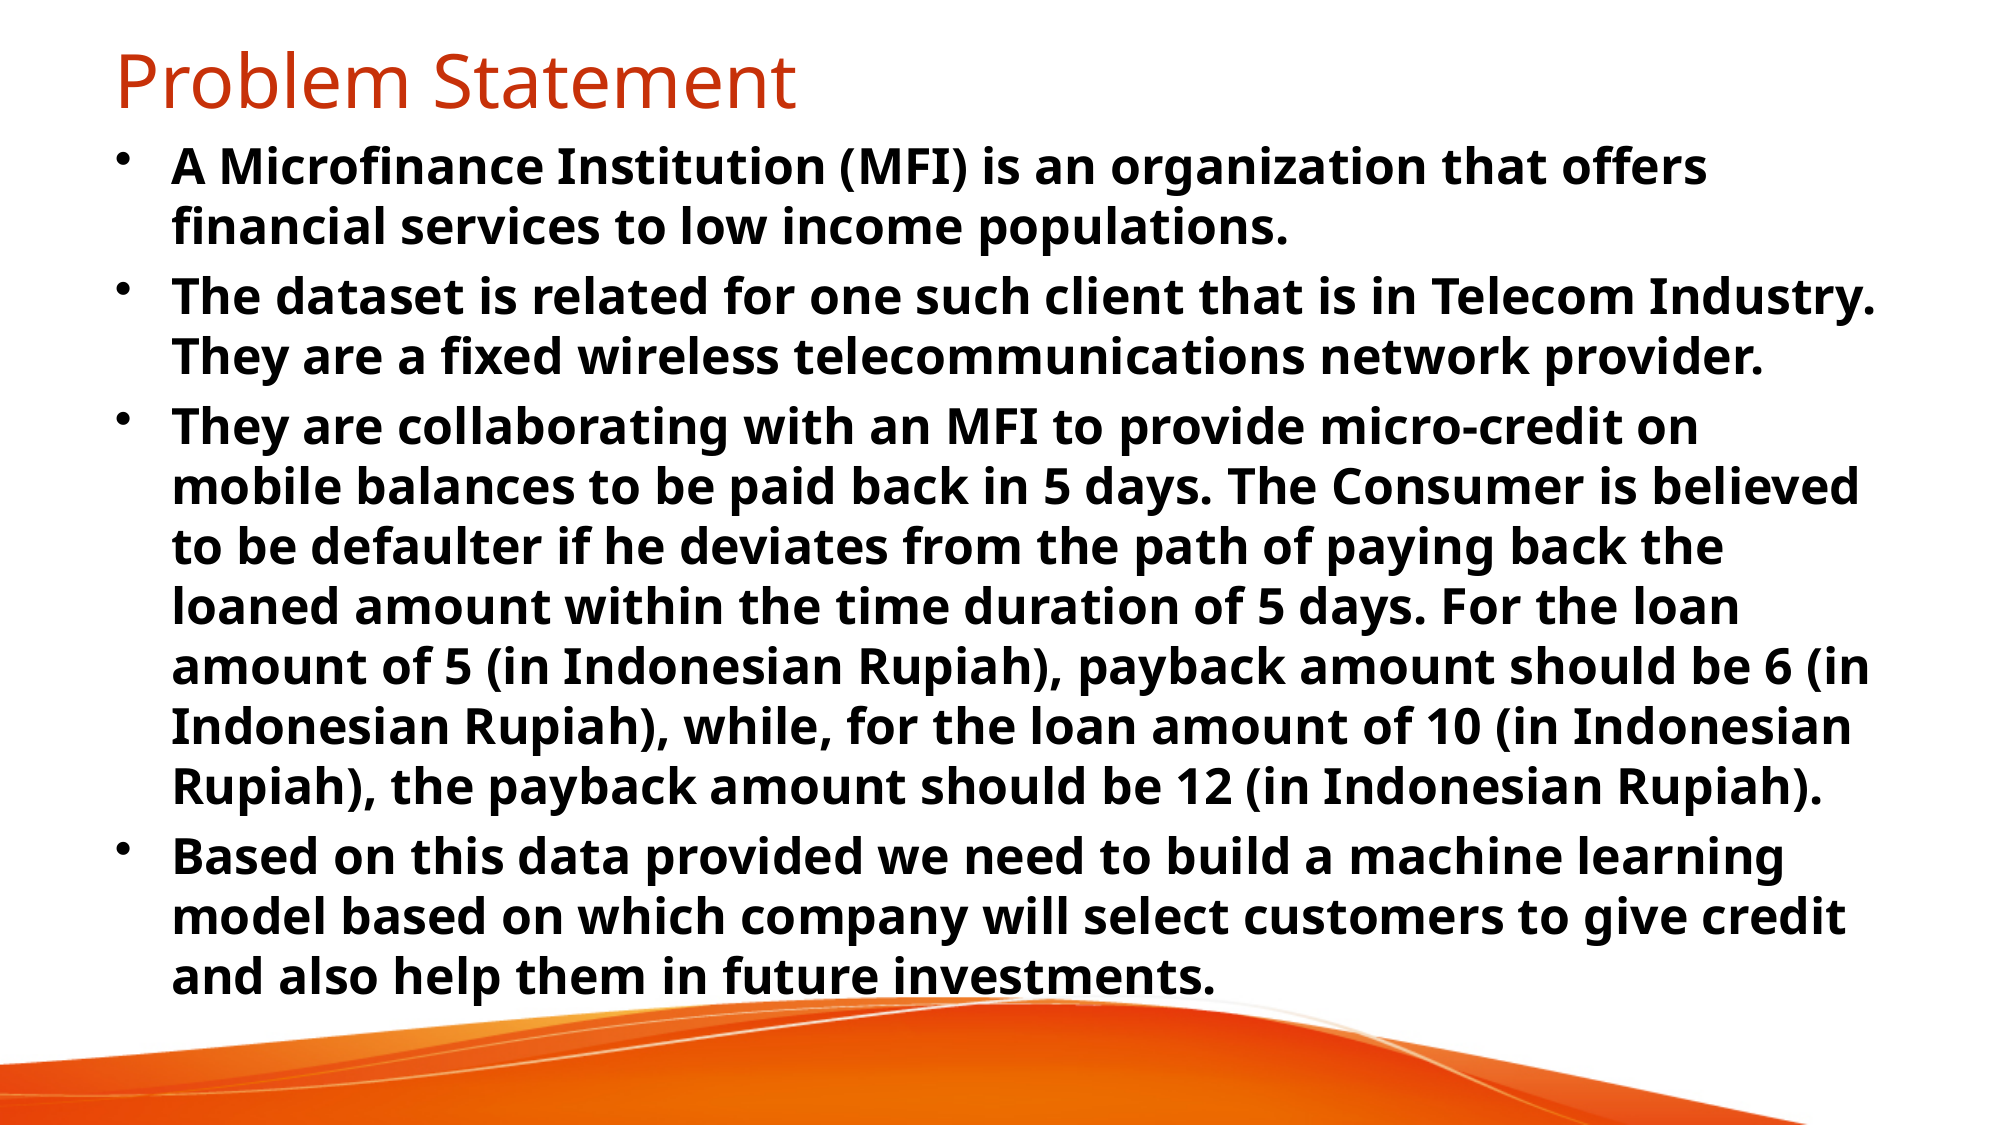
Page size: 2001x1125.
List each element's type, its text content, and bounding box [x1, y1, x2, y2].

title Problem Statement [99, 30, 1901, 126]
list A Microfinance Institution (MFI) is an organization that offers financial services to low income populations. The dataset is related for one such client that is in Telecom Industry. They are a fixed wireless telecommunications network provider. They are collaborating with an MFI to provide micro-credit on mobile balances to be paid back in 5 days. The Consumer is believed to be defaulter if he deviates from the path of paying back the loaned amount within the time duration of 5 days. For the loan amount of 5 (in Indonesian Rupiah), payback amount should be 6 (in Indonesian Rupiah), while, for the loan amount of 10 (in Indonesian Rupiah), the payback amount should be 12 (in Indonesian Rupiah). Based on this data provided we need to build a machine learning model based on which company will select customers to give credit and also help them in future investments. [99, 126, 1901, 1026]
picture [0, 0, 2000, 1125]
